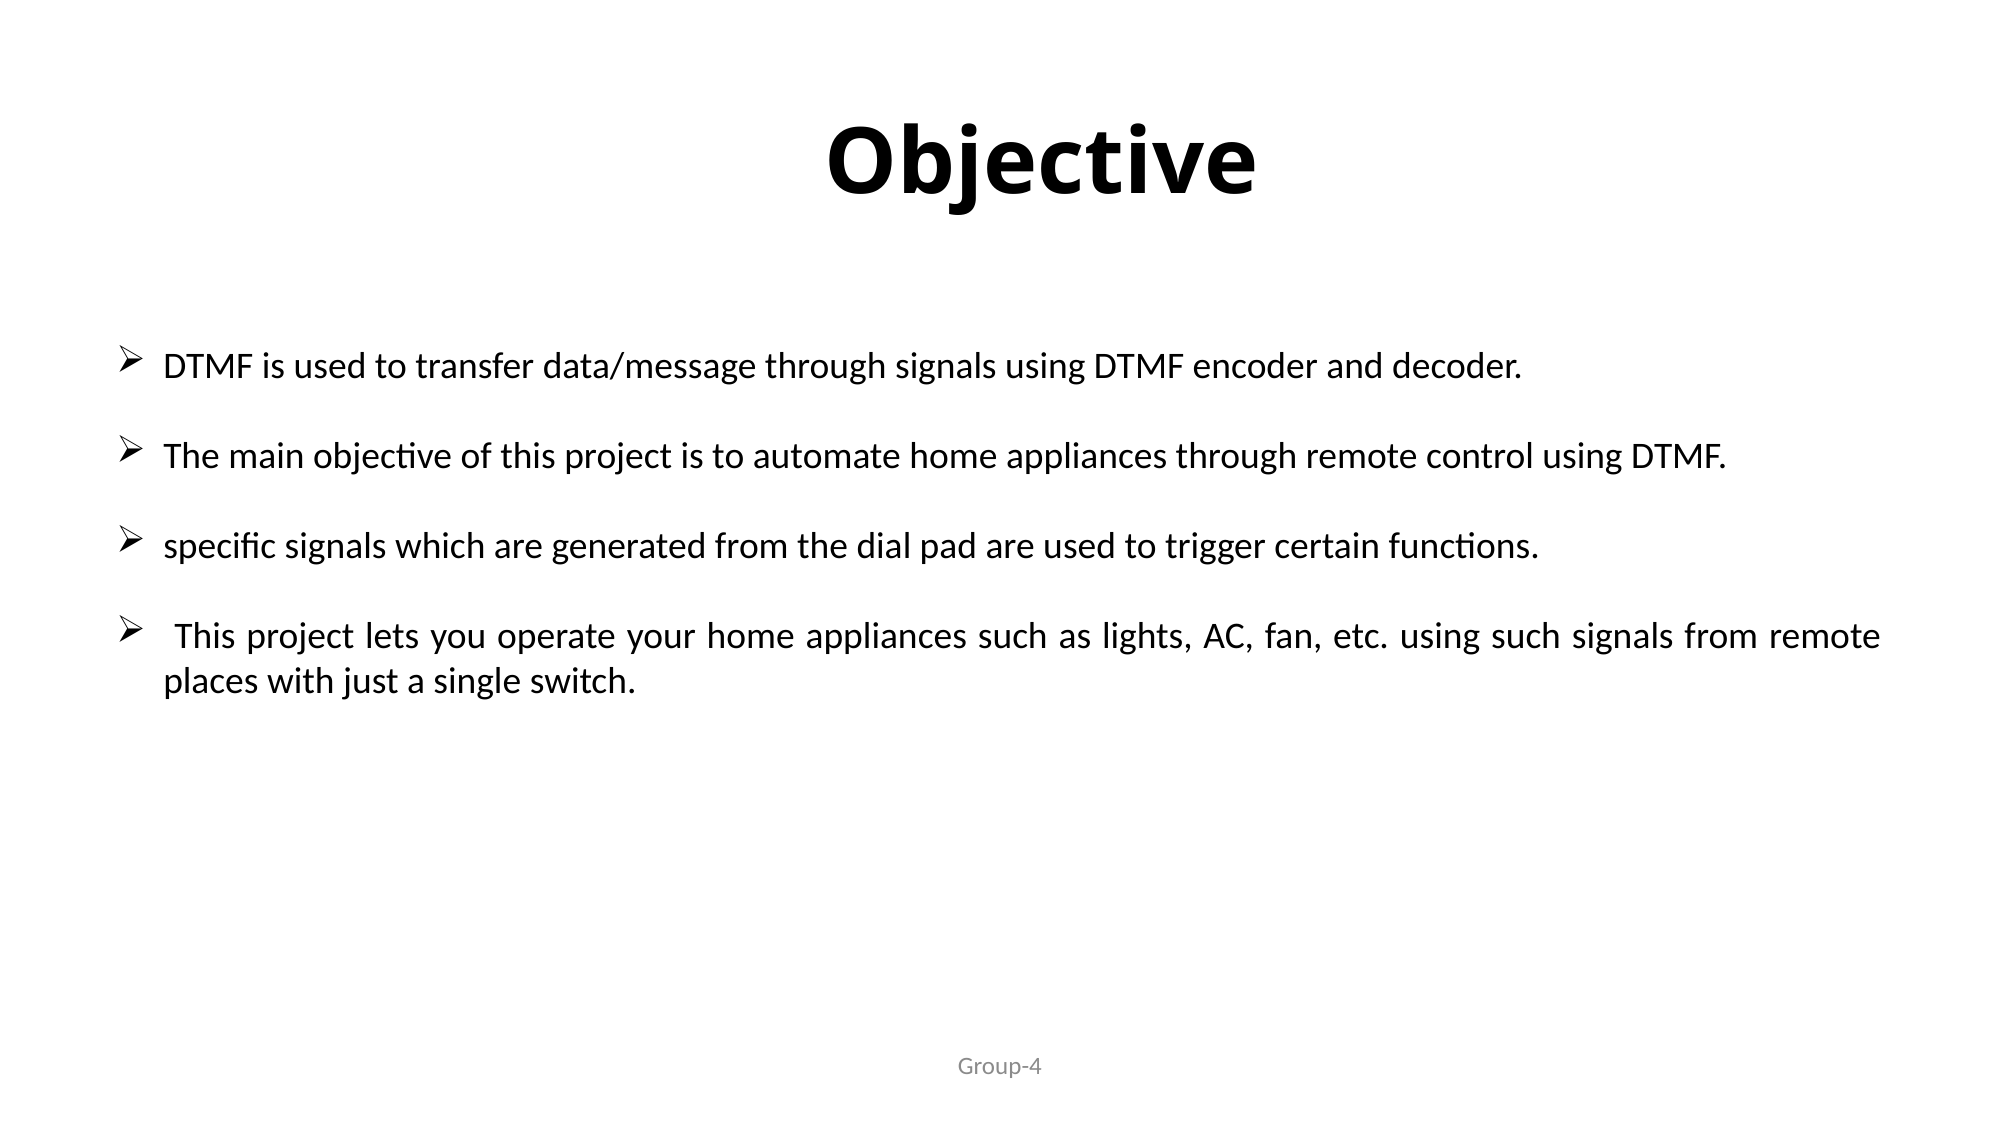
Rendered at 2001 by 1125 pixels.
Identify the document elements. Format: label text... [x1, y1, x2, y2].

footer Group-4 [662, 1035, 1338, 1096]
title Objective [209, 54, 1732, 273]
text_box DTMF is used to transfer data/message through signals using DTMF encoder and decoder. The main objective of this project is to automate home appliances through remote control using DTMF. specific signals which are generated from the dial pad are used to trigger certain functions. This project lets you operate your home appliances such as lights, AC, fan, etc. using such signals from remote places with just a single switch. [101, 333, 1899, 844]
